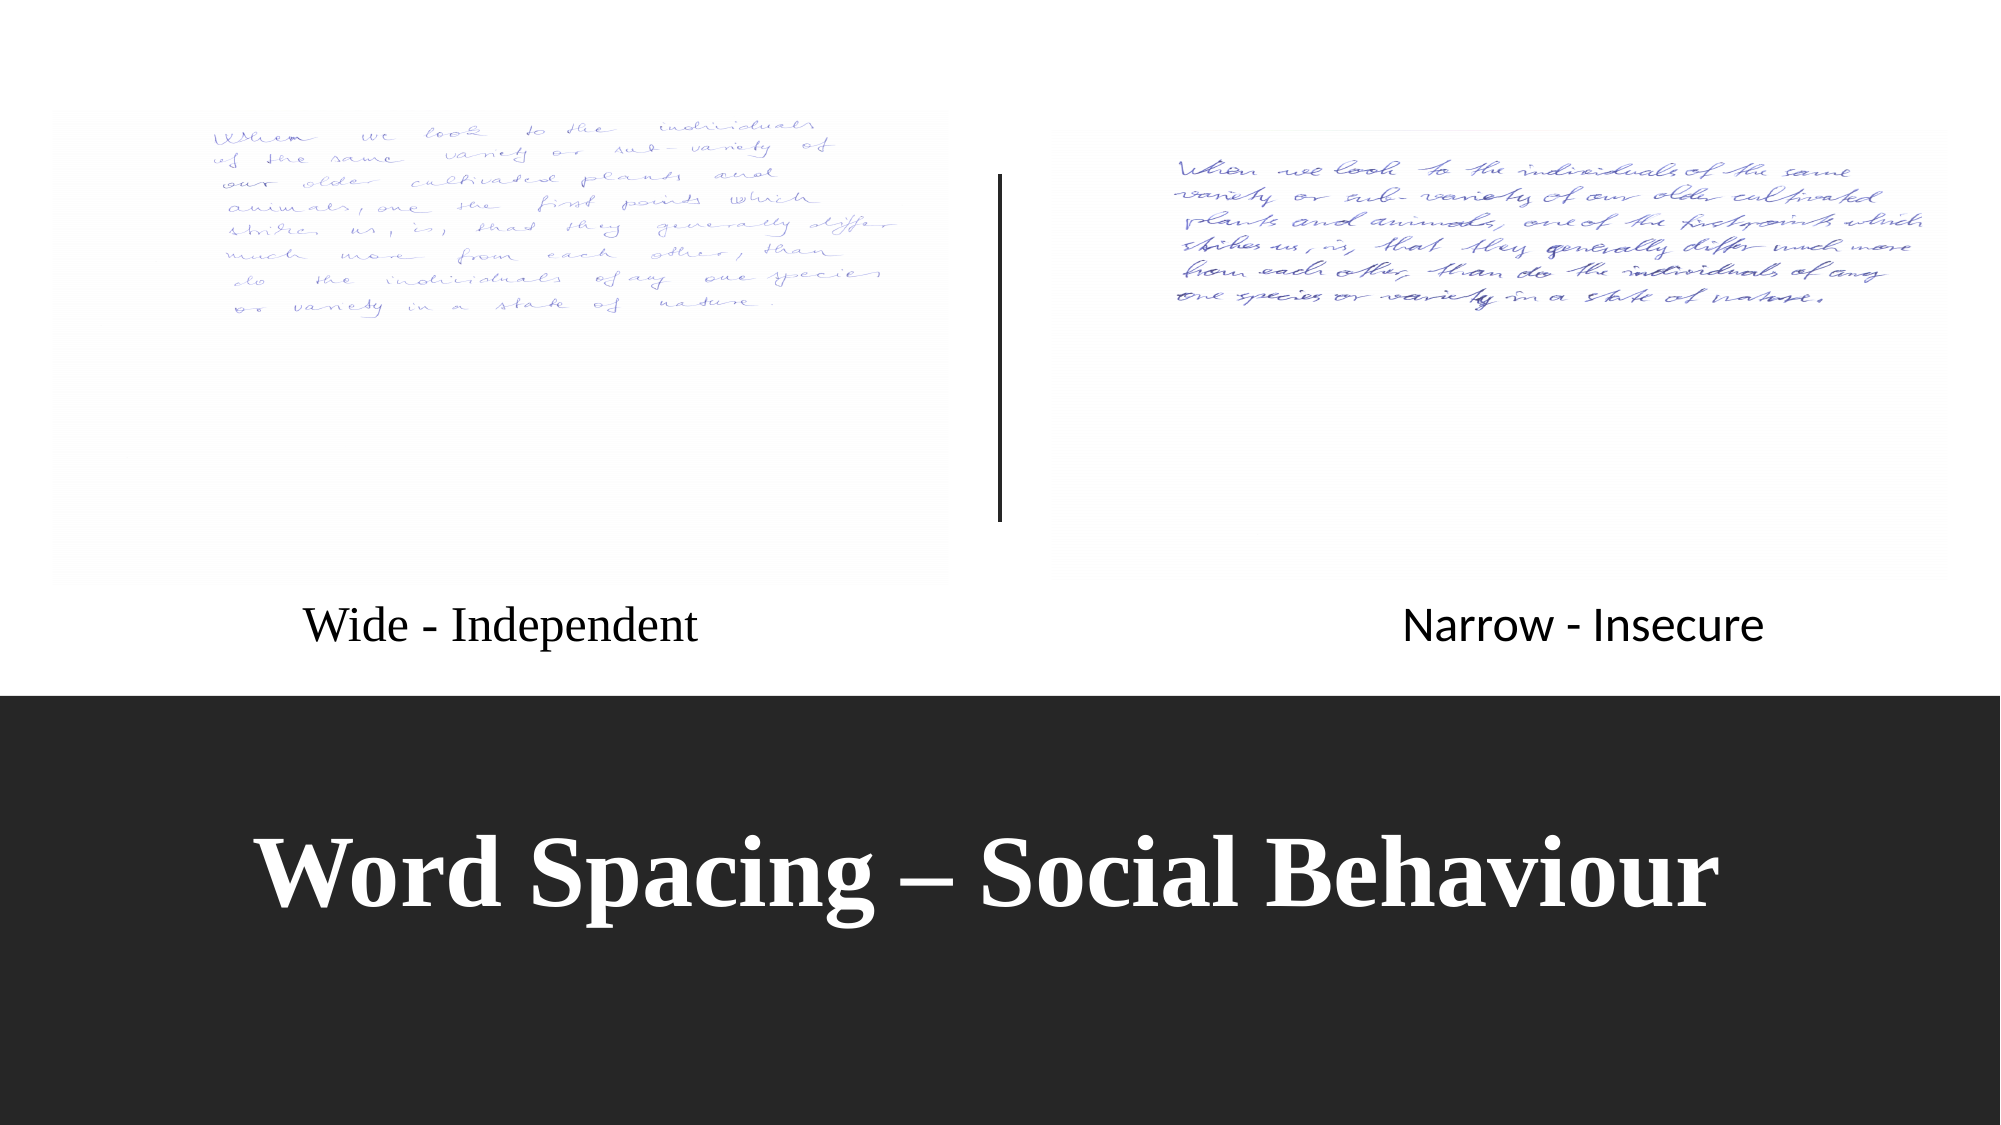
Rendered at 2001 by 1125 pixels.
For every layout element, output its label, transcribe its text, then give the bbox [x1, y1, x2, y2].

title Word Spacing – Social Behaviour [115, 738, 1882, 937]
picture [1051, 130, 1948, 582]
subtitle Narrow - Insecure [1331, 590, 1836, 661]
picture [52, 110, 949, 586]
text_box [0, 695, 2000, 1125]
subtitle Wide - Independent [52, 590, 949, 685]
